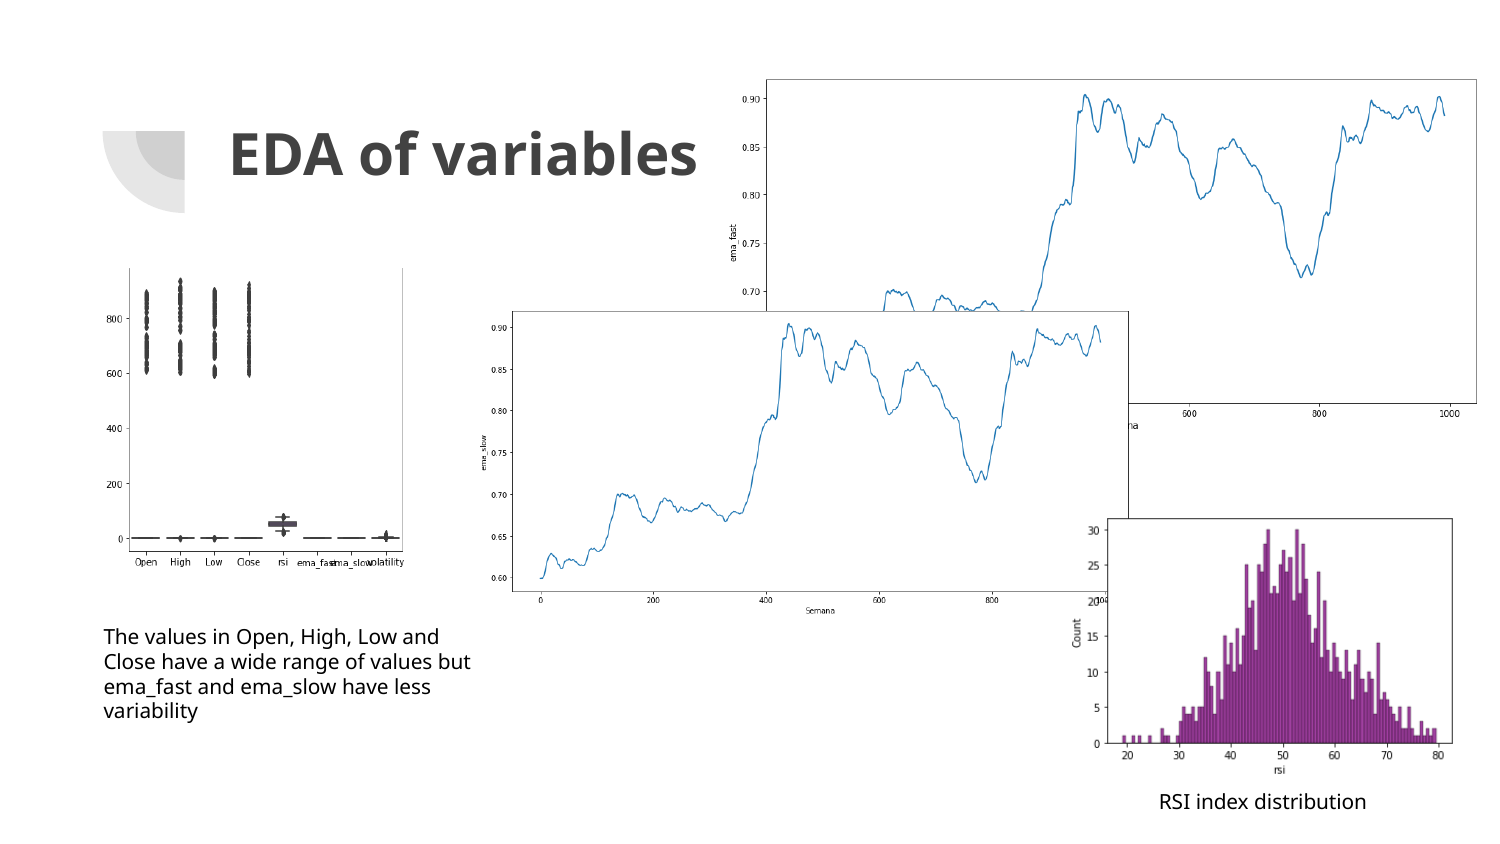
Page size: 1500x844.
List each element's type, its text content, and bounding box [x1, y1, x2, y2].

text_box The values in Open, High, Low and Close have a wide range of values but ema_fast and ema_slow have less variability [88, 608, 491, 739]
picture [474, 73, 1482, 782]
title EDA of variables [213, 98, 716, 263]
picture [98, 261, 410, 573]
text_box RSI index distribution [1143, 791, 1445, 826]
